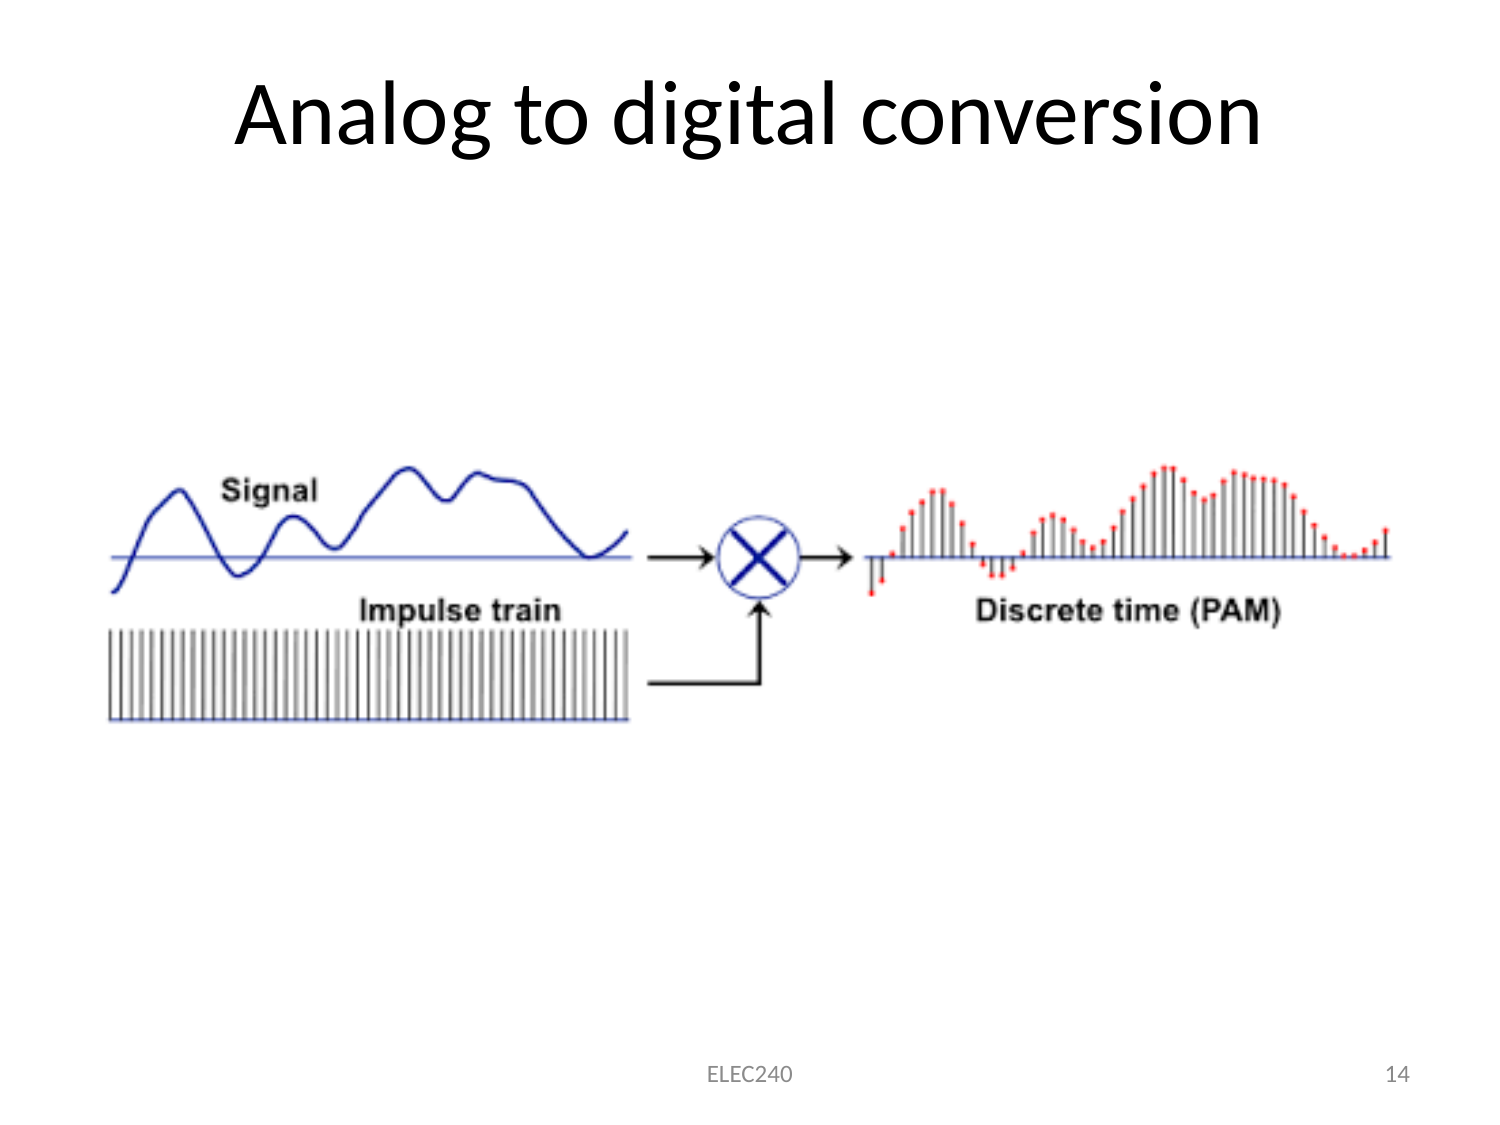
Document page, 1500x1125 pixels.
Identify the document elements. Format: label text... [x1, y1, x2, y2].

slide_number 14 [1074, 1042, 1425, 1103]
picture [96, 451, 1404, 736]
text_box Analog to digital conversion [74, 45, 1425, 233]
footer ELEC240 [512, 1042, 988, 1103]
